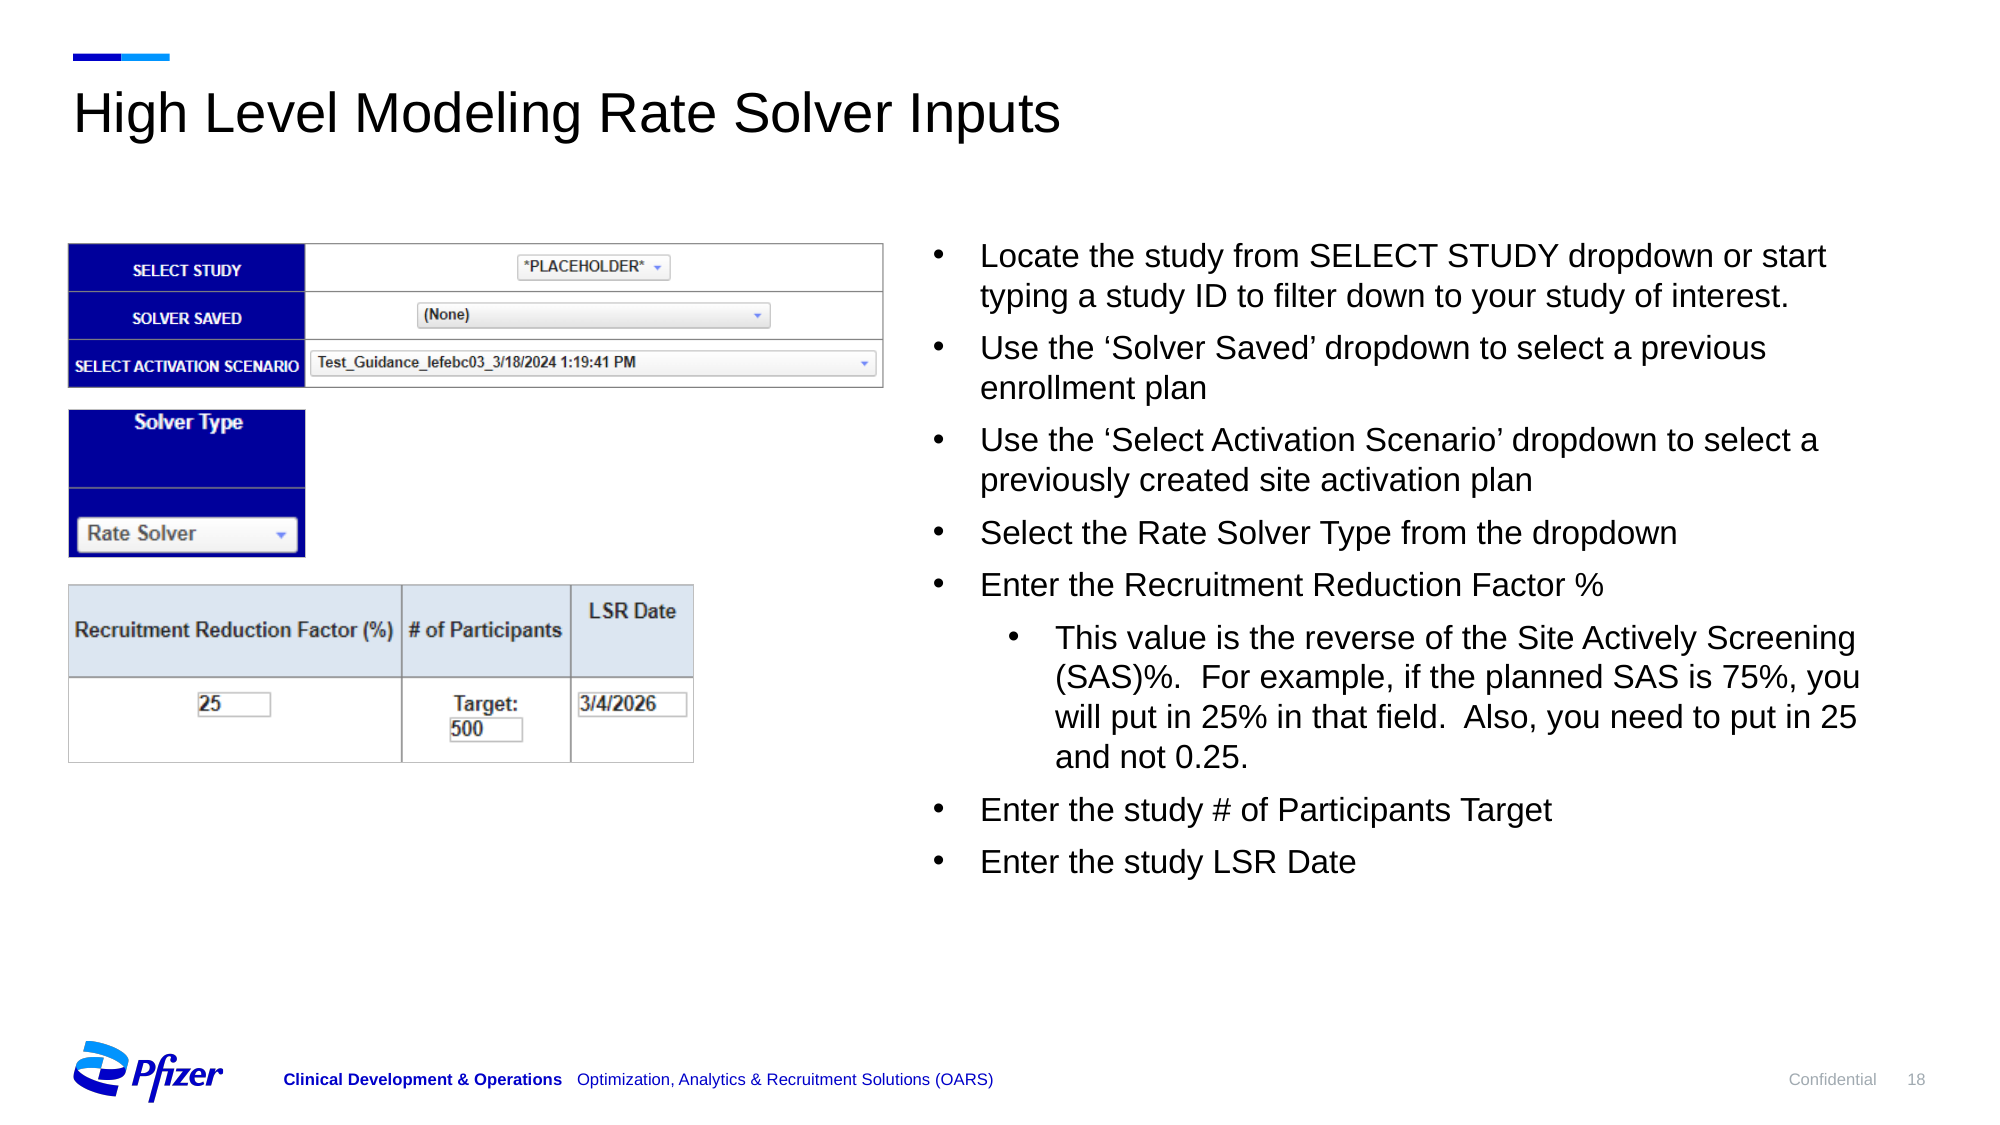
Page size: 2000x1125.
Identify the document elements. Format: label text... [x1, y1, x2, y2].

picture [67, 409, 306, 559]
title High Level Modeling Rate Solver Inputs [73, 79, 1926, 219]
picture [67, 584, 694, 763]
picture [61, 241, 887, 388]
text_box Locate the study from SELECT STUDY dropdown or start typing a study ID to filter down to your study of interest. Use the ‘Solver Saved’ dropdown to select a previous enrollment plan Use the ‘Select Activation Scenario’ dropdown to select a previously created site activation plan Select the Rate Solver Type from the dropdown Enter the Recruitment Reduction Factor % This value is the reverse of the Site Actively Screening (SAS)%. For example, if the planned SAS is 75%, you will put in 25% in that field. Also, you need to put in 25 and not 0.25. Enter the study # of Participants Target Enter the study LSR Date [918, 226, 1918, 941]
